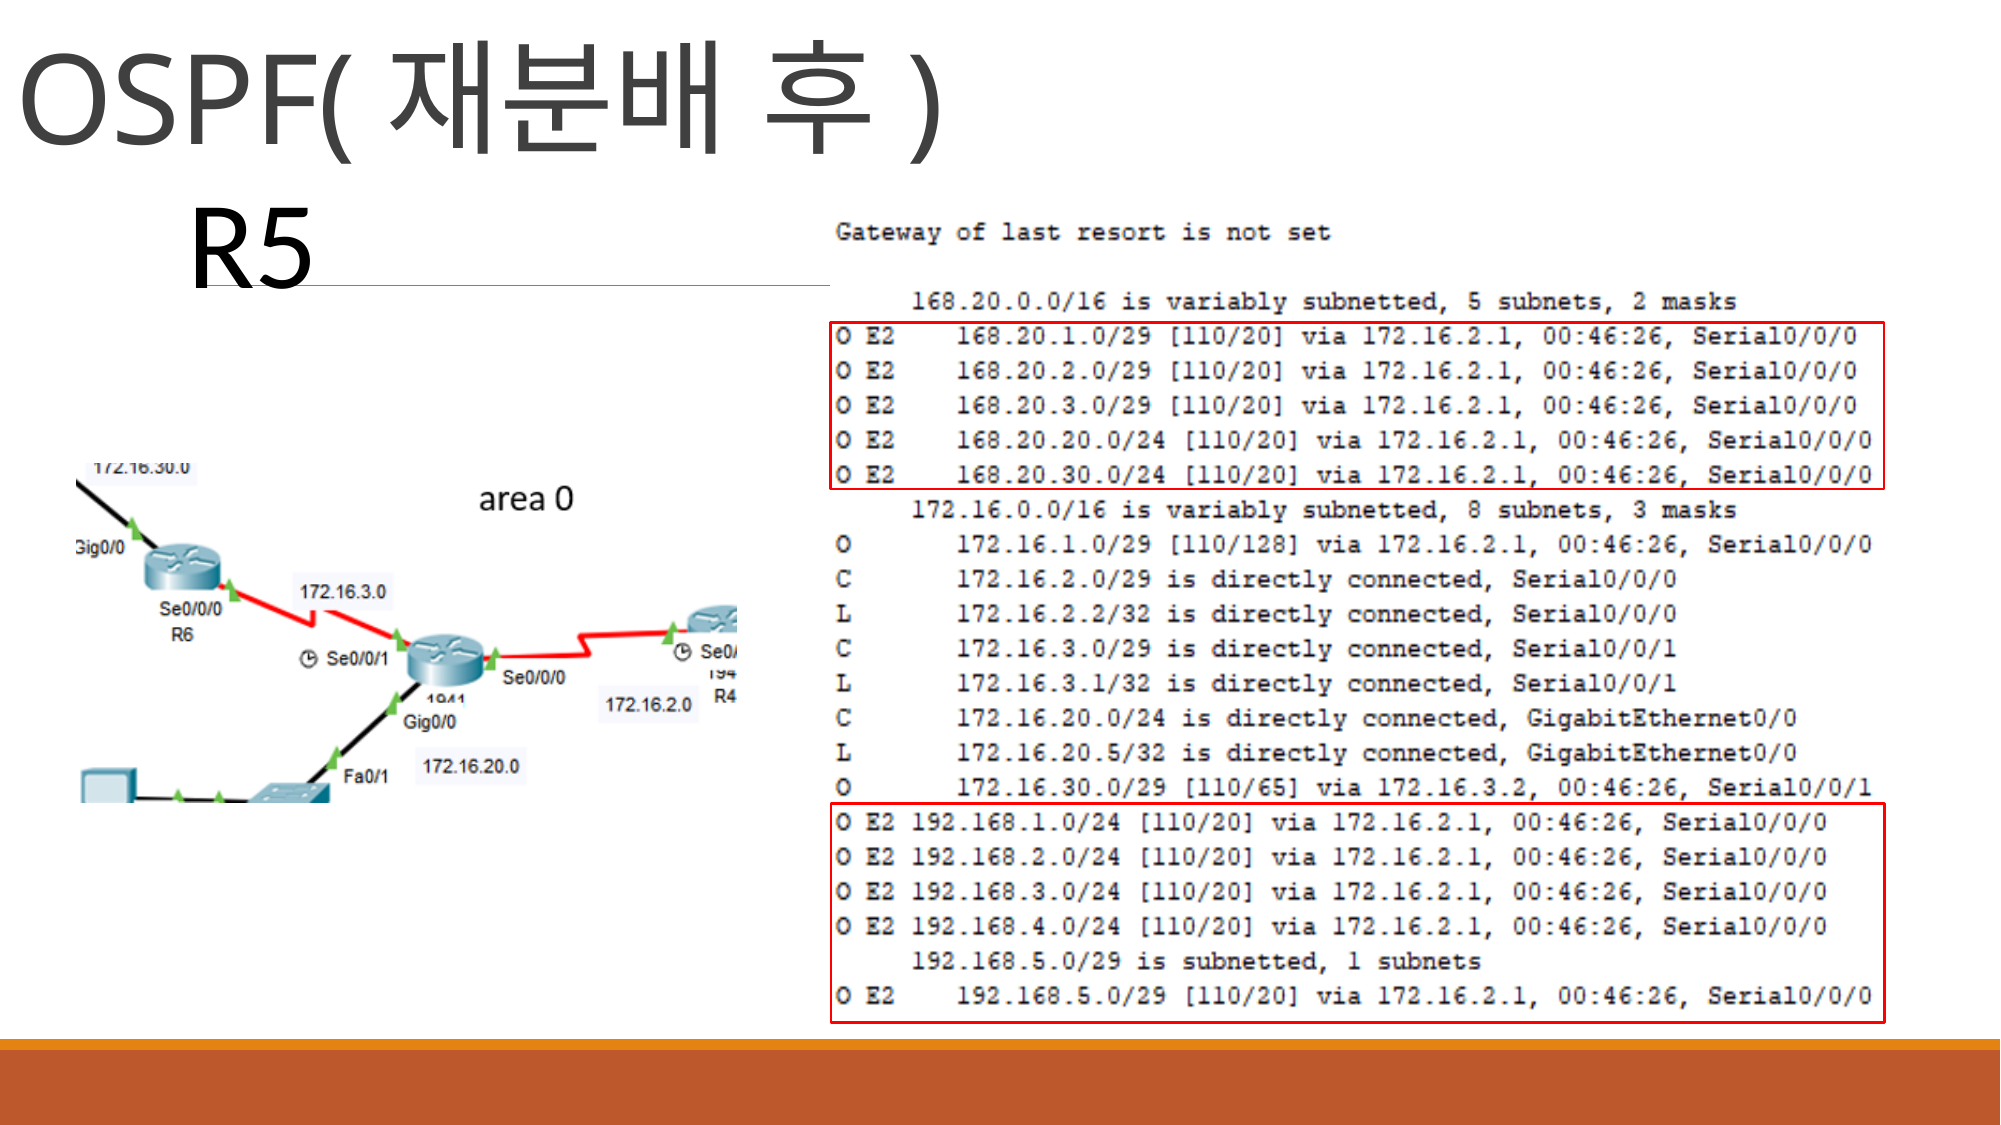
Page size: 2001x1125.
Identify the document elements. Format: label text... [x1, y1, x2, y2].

title OSPF(재분배 후) [0, 0, 1543, 178]
picture [830, 201, 1885, 1033]
picture [76, 463, 737, 804]
text_box R5 [172, 155, 447, 321]
